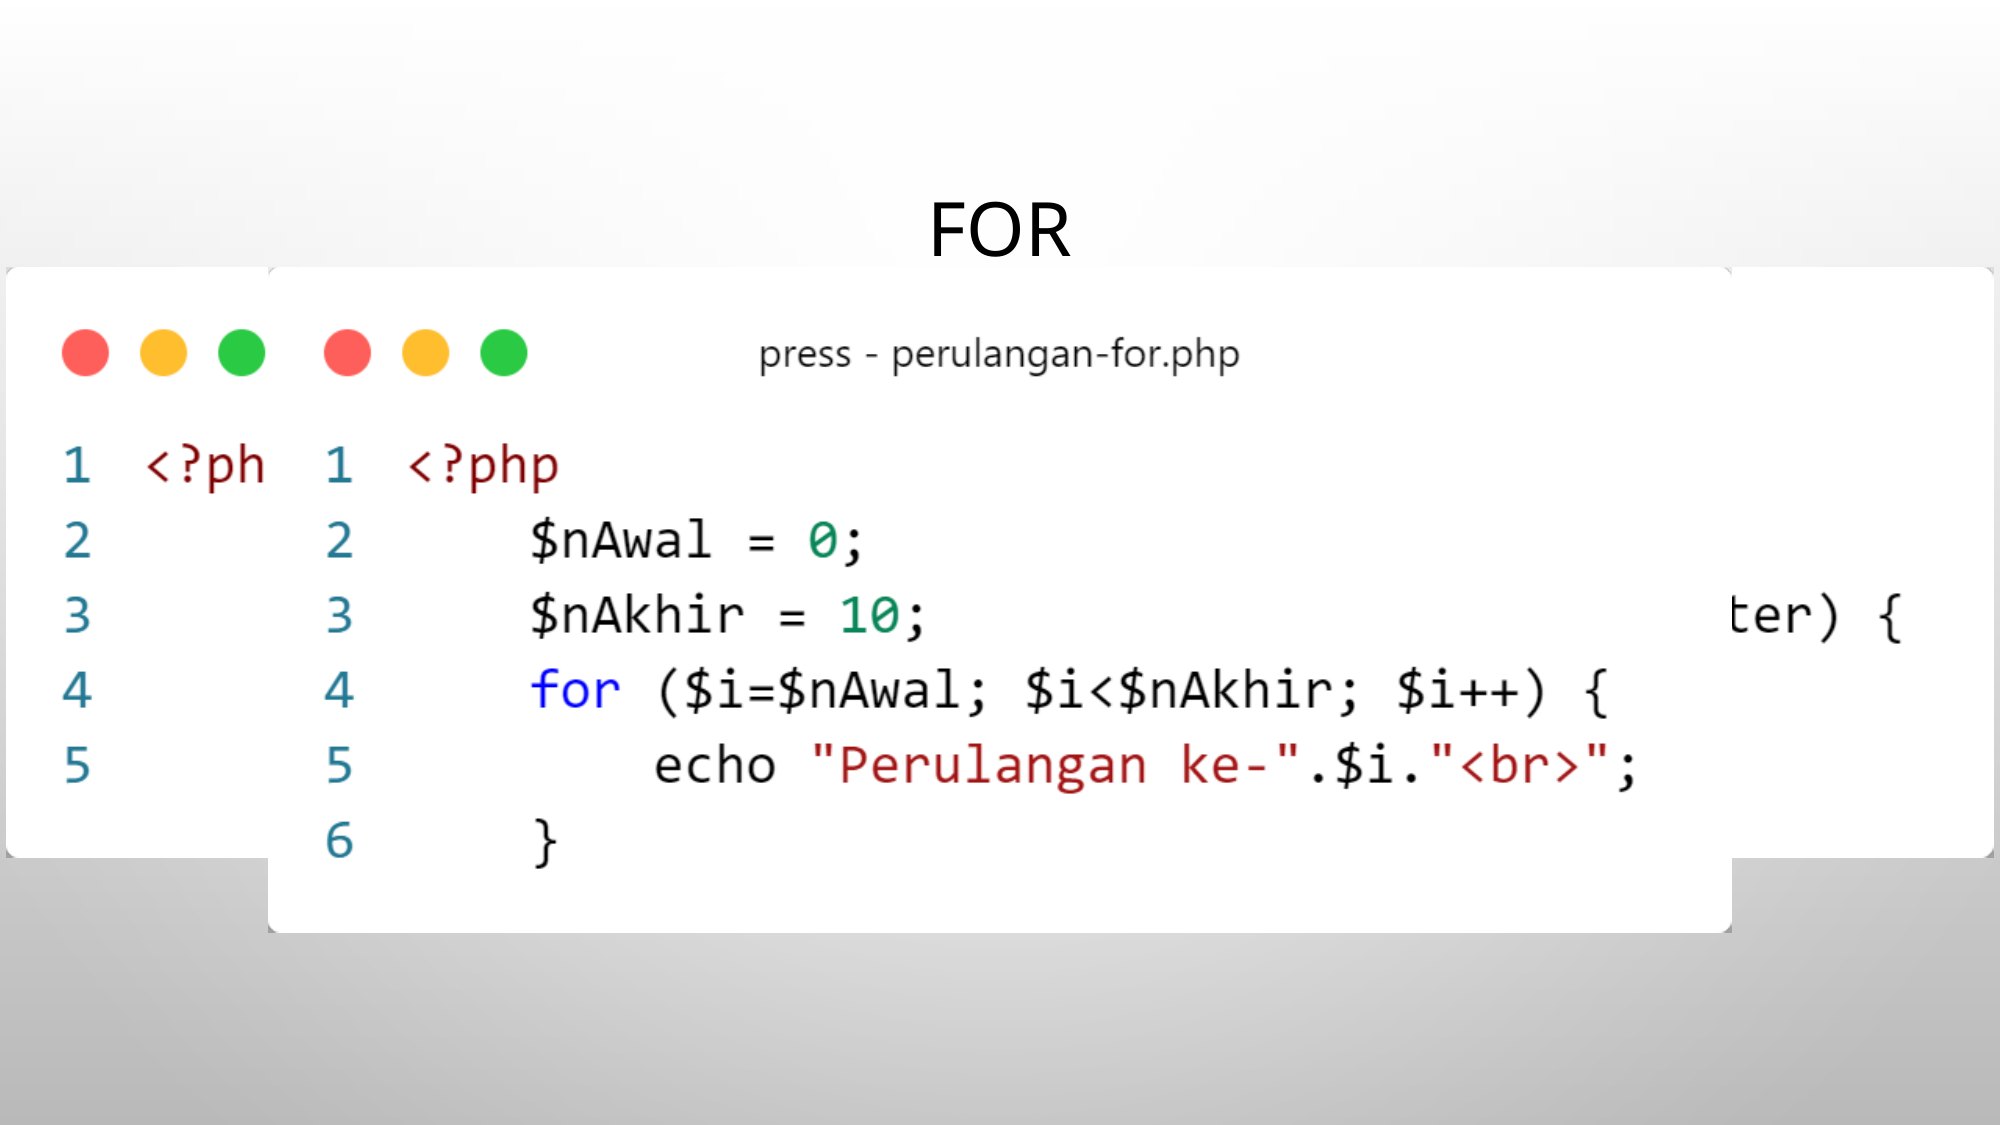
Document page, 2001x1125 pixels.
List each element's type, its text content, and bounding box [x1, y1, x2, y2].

title for [149, 101, 1851, 266]
picture [0, 0, 2000, 1125]
